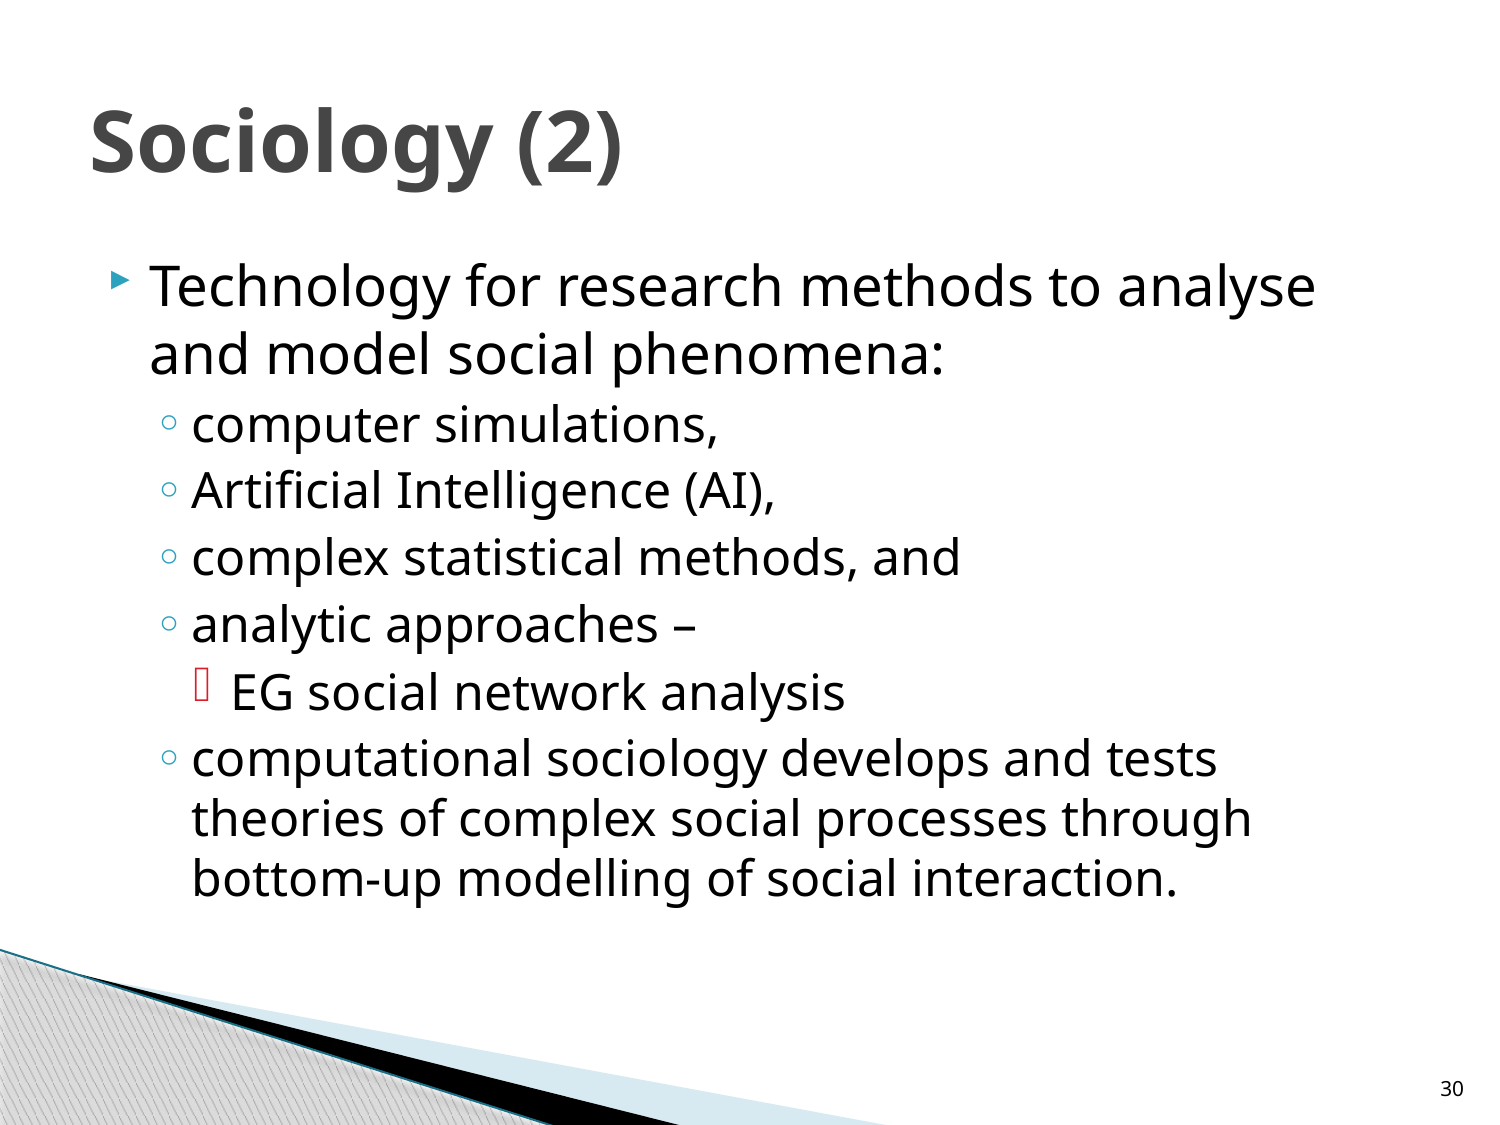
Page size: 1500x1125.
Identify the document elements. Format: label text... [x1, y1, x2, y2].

list Technology for research methods to analyse and model social phenomena: computer simulations, Artificial Intelligence (AI), complex statistical methods, and analytic approaches – EG social network analysis computational sociology develops and tests theories of complex social processes through bottom-up modelling of social interaction. [74, 242, 1426, 986]
title Sociology (2) [75, 45, 1425, 233]
slide_number 30 [1418, 1051, 1479, 1112]
